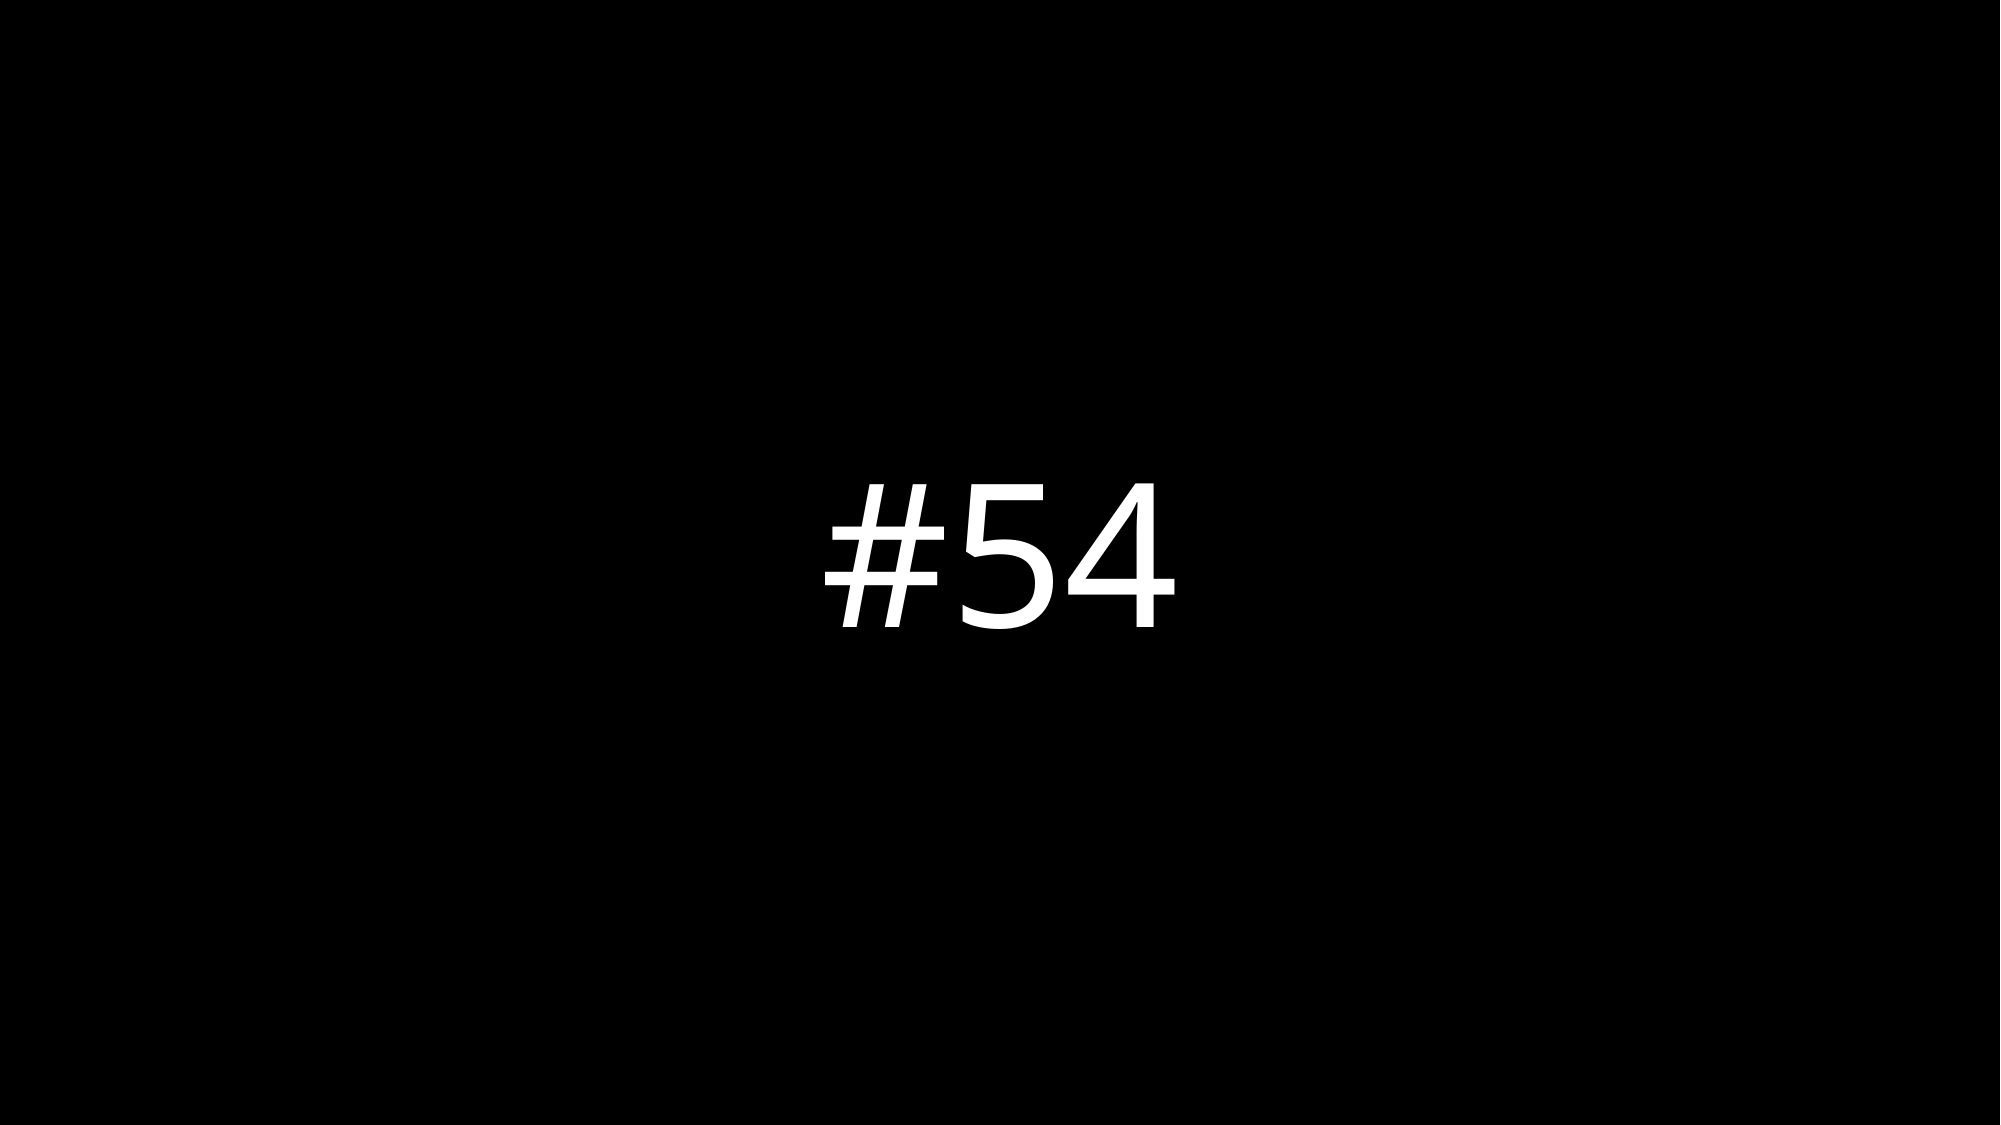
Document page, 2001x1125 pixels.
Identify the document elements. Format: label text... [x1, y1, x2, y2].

text_box #54 [137, 453, 1863, 672]
